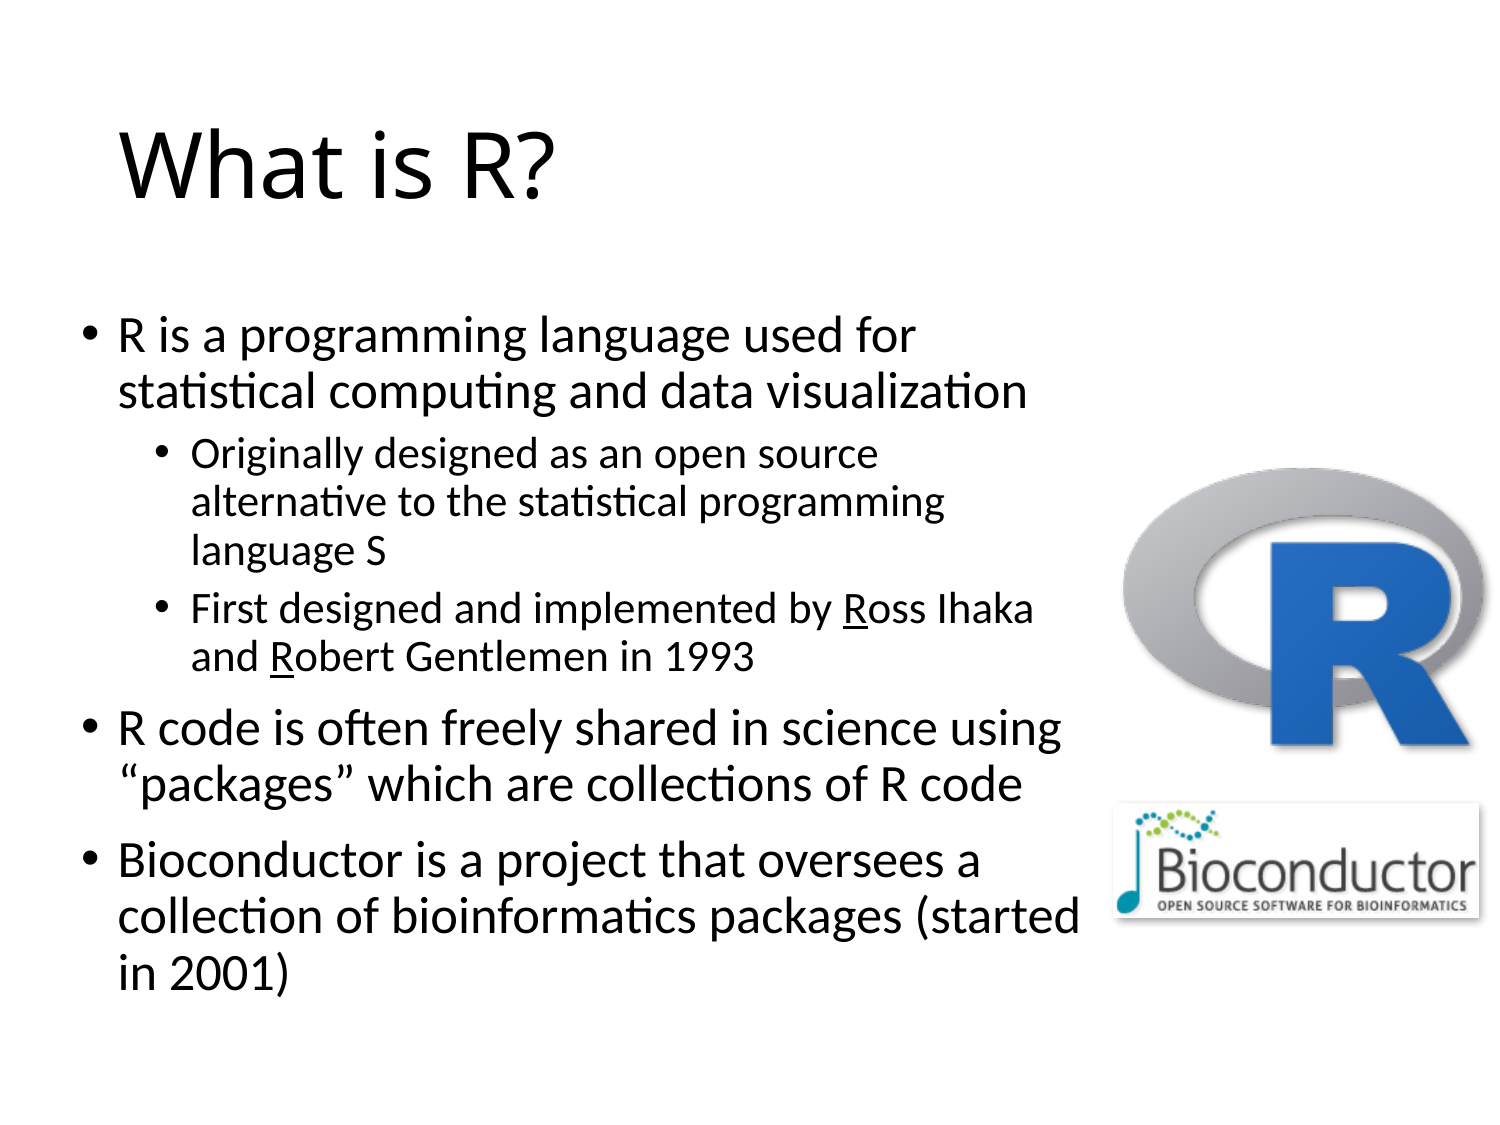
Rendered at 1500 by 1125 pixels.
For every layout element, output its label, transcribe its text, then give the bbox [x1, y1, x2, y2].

title What is R? [103, 59, 1397, 278]
list R is a programming language used for statistical computing and data visualization Originally designed as an open source alternative to the statistical programming language S First designed and implemented by Ross Ihaka and Robert Gentlemen in 1993 R code is often freely shared in science using “packages” which are collections of R code Bioconductor is a project that oversees a collection of bioinformatics packages (started in 2001) [66, 299, 1100, 1014]
picture [1123, 467, 1484, 746]
picture [1113, 803, 1479, 918]
text_box [32, 17, 1500, 213]
